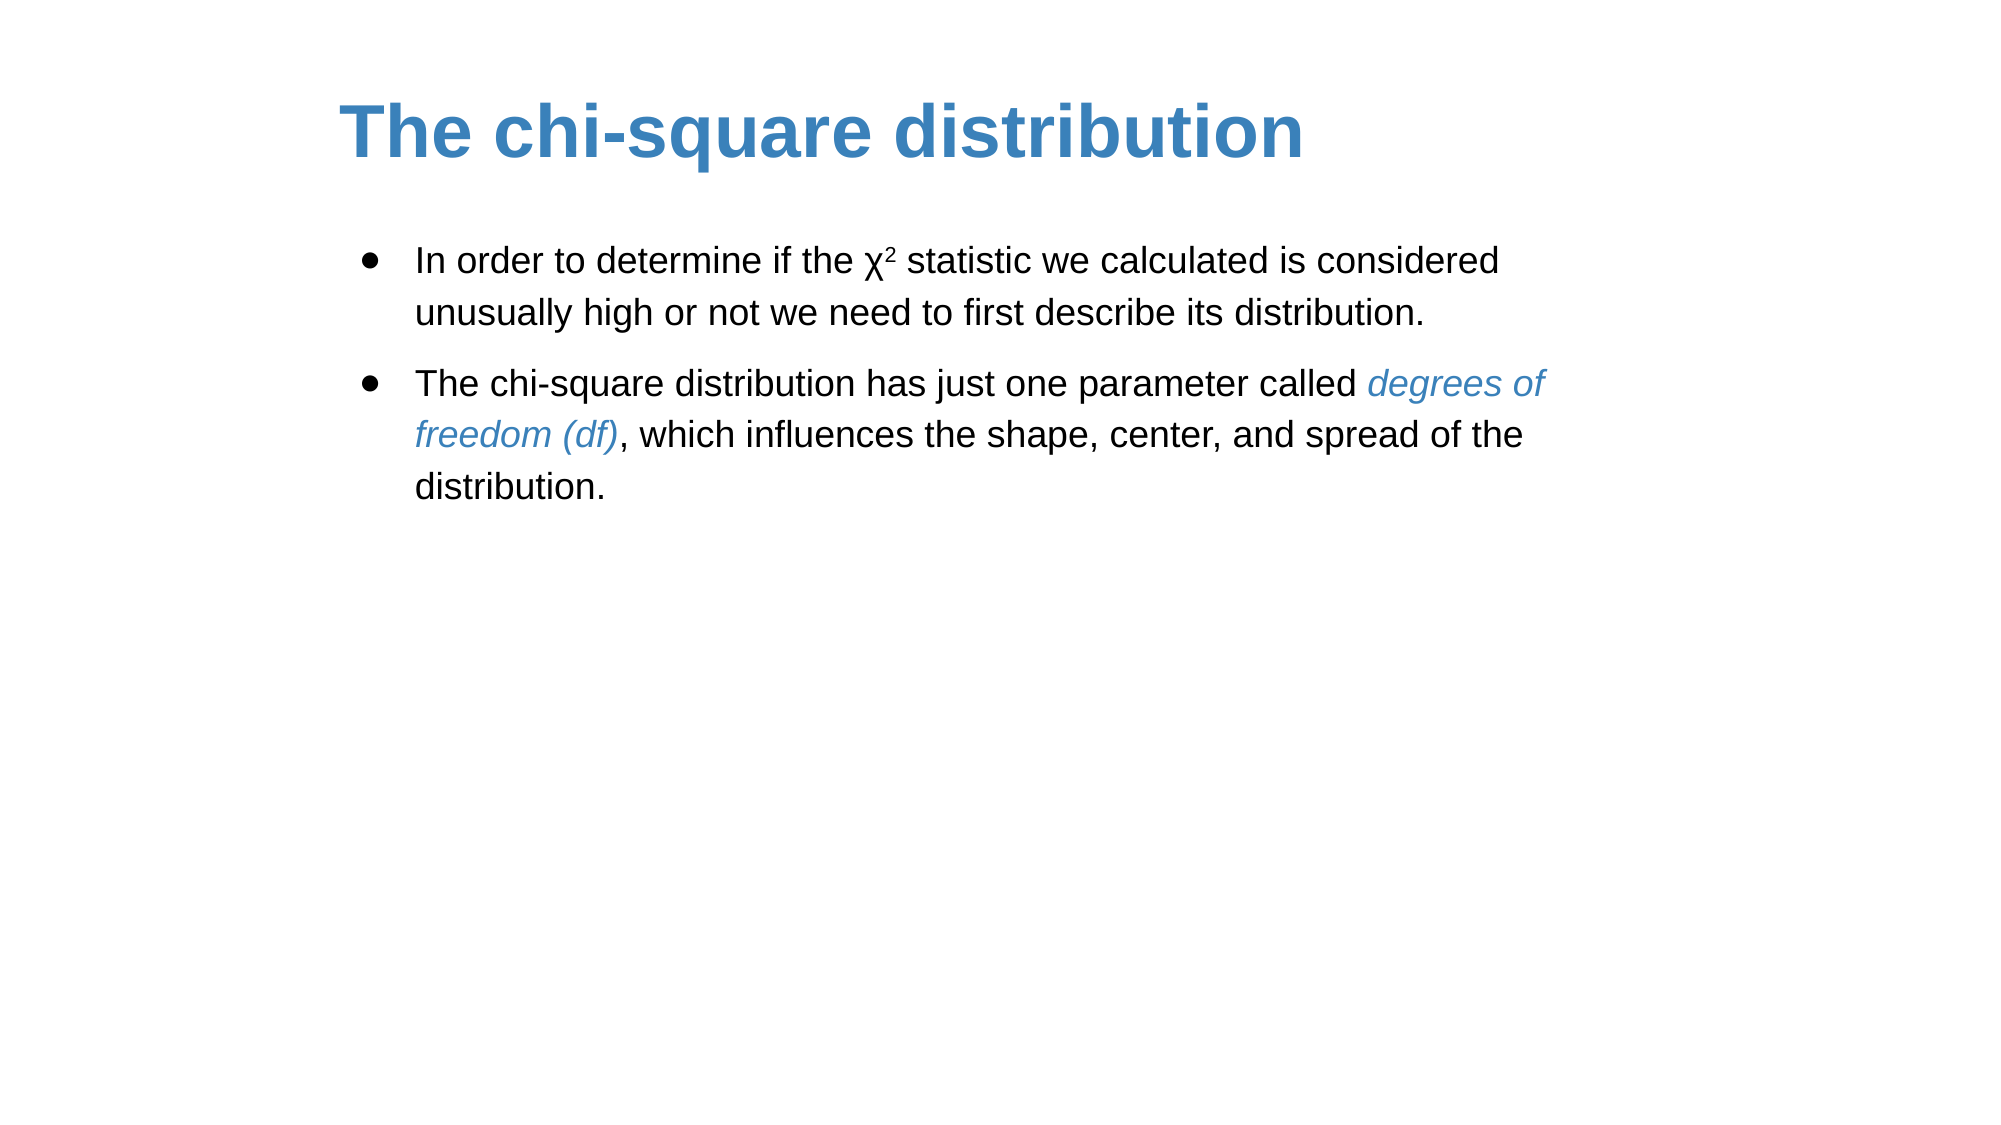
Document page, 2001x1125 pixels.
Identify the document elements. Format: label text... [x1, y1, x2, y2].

list The chi-square distribution has just one parameter called degrees of freedom (df), which influences the shape, center, and spread of the distribution. [325, 336, 1609, 460]
list In order to determine if the χ2 statistic we calculated is considered unusually high or not we need to first describe its distribution. [325, 214, 1609, 336]
title The chi-square distribution [324, 0, 1675, 188]
